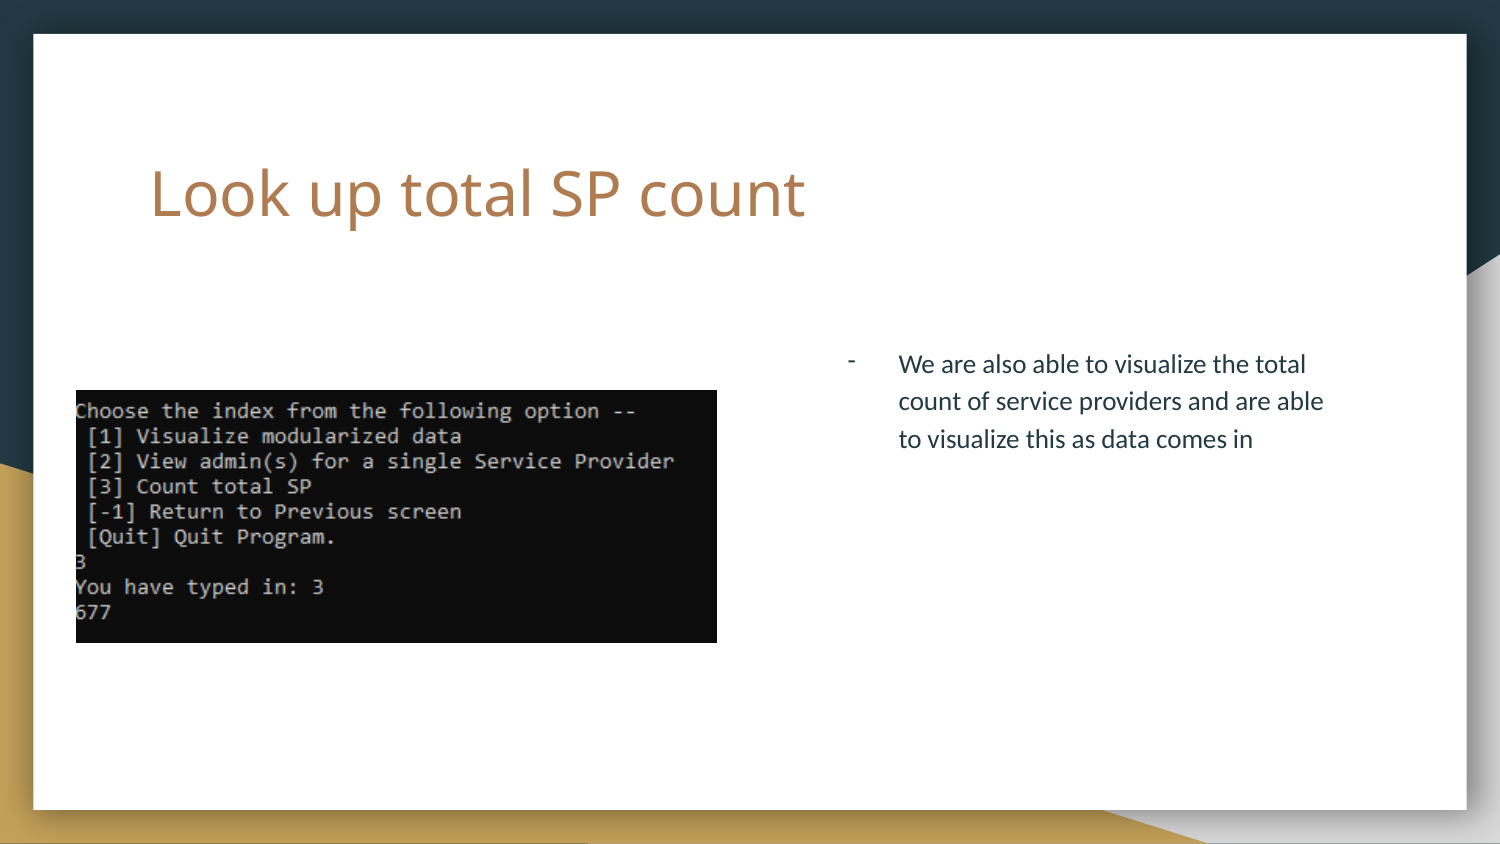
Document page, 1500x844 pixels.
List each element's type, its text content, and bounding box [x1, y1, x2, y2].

title Look up total SP count [134, 138, 1366, 296]
picture [76, 390, 718, 643]
list We are also able to visualize the total count of service providers and are able to visualize this as data comes in [808, 326, 1366, 729]
